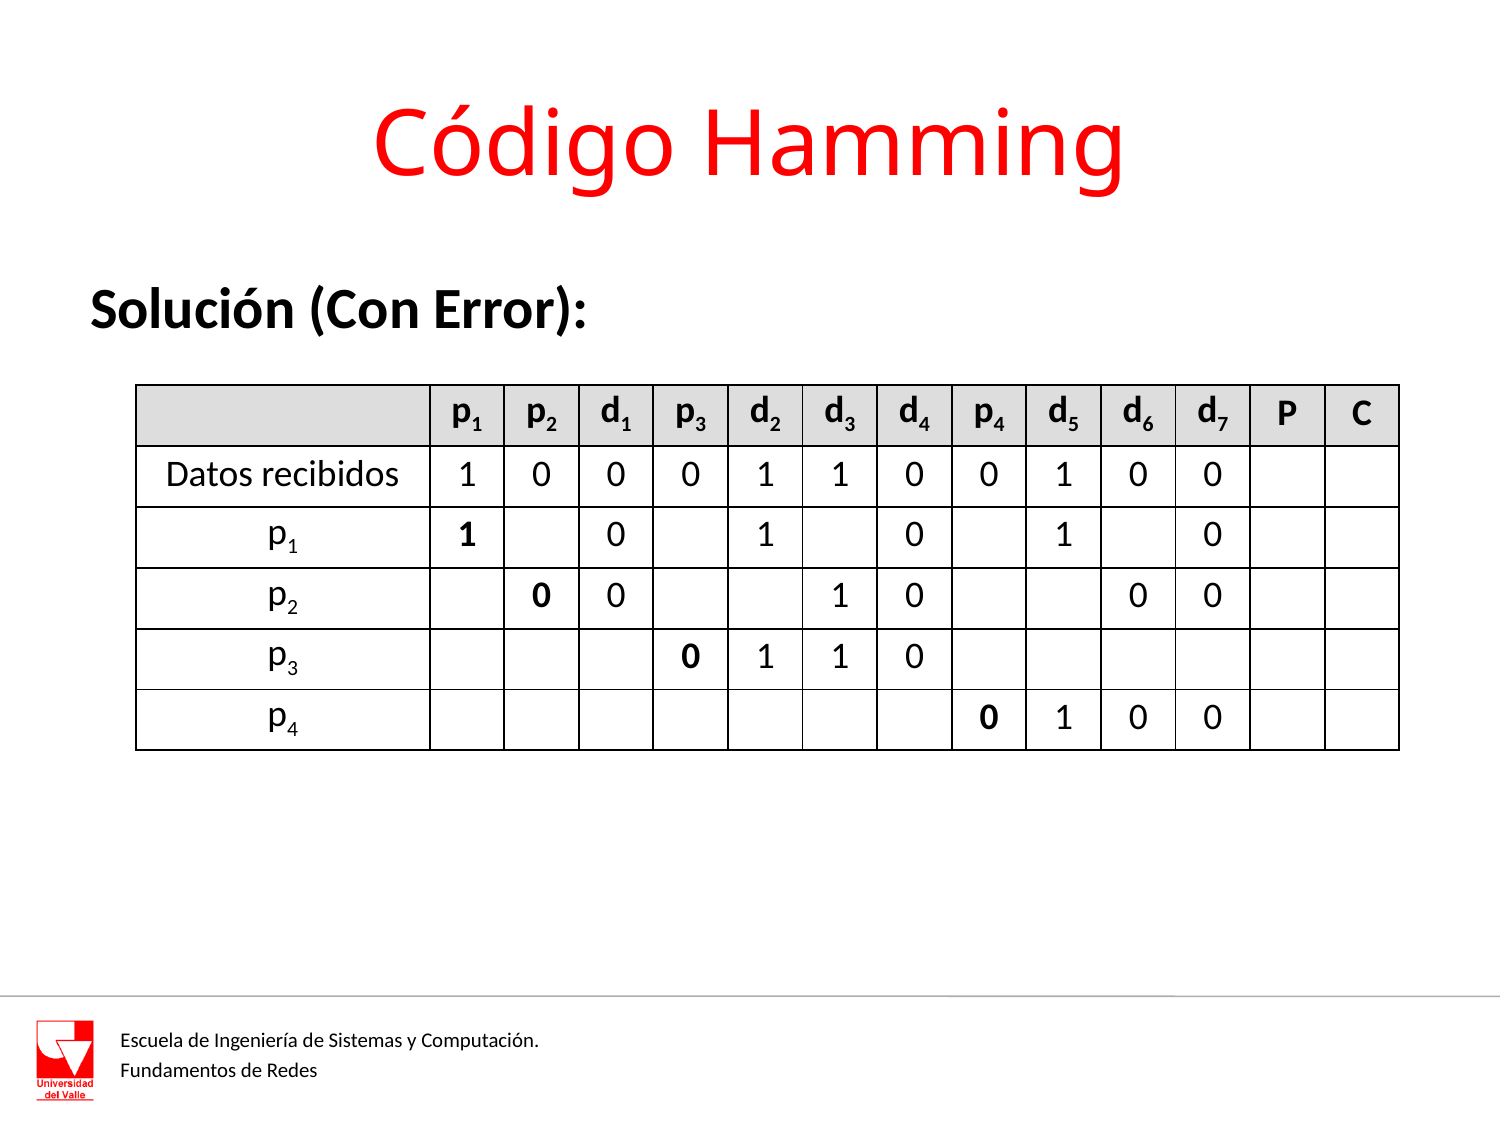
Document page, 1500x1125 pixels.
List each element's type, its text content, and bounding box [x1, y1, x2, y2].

table_cell [878, 690, 951, 749]
table_cell 1 [1027, 508, 1100, 567]
table_cell p4 [137, 690, 429, 749]
table_cell [1251, 690, 1324, 749]
table_cell [803, 690, 876, 749]
table_cell 0 [654, 630, 727, 689]
table_cell [505, 630, 578, 689]
table_header P [1251, 386, 1324, 445]
table_cell 0 [878, 508, 951, 567]
table_cell 0 [1176, 508, 1249, 567]
table_header d2 [729, 386, 802, 445]
table_header d5 [1027, 386, 1100, 445]
table_header d3 [803, 386, 876, 445]
table_cell 0 [878, 630, 951, 689]
table_cell 0 [878, 569, 951, 628]
table_cell 0 [1102, 690, 1175, 749]
table_cell 1 [803, 447, 876, 506]
table_cell 1 [1027, 447, 1100, 506]
table_cell p2 [137, 569, 429, 628]
table_cell [1251, 630, 1324, 689]
table_header p2 [505, 386, 578, 445]
table_cell [505, 690, 578, 749]
table_cell [654, 508, 727, 567]
table_cell 1 [431, 447, 503, 506]
table_cell [953, 569, 1025, 628]
table_cell [1251, 569, 1324, 628]
table_cell [580, 690, 652, 749]
list Solución (Con Error): [75, 262, 1425, 995]
table_header p4 [953, 386, 1025, 445]
table_cell [1326, 630, 1398, 689]
table_cell [953, 508, 1025, 567]
table_cell [1326, 508, 1398, 567]
table_header p1 [431, 386, 503, 445]
table_cell 0 [580, 569, 652, 628]
table_cell 0 [1102, 447, 1175, 506]
table_cell [654, 569, 727, 628]
table_cell [1027, 569, 1100, 628]
table_cell [431, 569, 503, 628]
table_cell 1 [729, 630, 802, 689]
table_cell [1176, 630, 1249, 689]
table_cell 0 [1102, 569, 1175, 628]
table_header d1 [580, 386, 652, 445]
table_cell [729, 690, 802, 749]
title Código Hamming [75, 45, 1425, 233]
table_cell [729, 569, 802, 628]
table_header p3 [654, 386, 727, 445]
table_cell [803, 508, 876, 567]
table_cell p1 [137, 508, 429, 567]
table_header d7 [1176, 386, 1249, 445]
table_cell 1 [431, 508, 503, 567]
picture [35, 1019, 94, 1101]
table_cell [1251, 508, 1324, 567]
table_cell [431, 690, 503, 749]
table_cell 0 [580, 447, 652, 506]
table_cell [431, 630, 503, 689]
table_cell 1 [803, 569, 876, 628]
table_header d4 [878, 386, 951, 445]
table_cell 0 [580, 508, 652, 567]
table_cell 0 [1176, 447, 1249, 506]
table_cell 1 [1027, 690, 1100, 749]
table_cell Datos recibidos [137, 447, 429, 506]
table_cell [1027, 630, 1100, 689]
table_cell p3 [137, 630, 429, 689]
table_cell [1326, 690, 1398, 749]
table_cell [580, 630, 652, 689]
table_header [137, 386, 429, 445]
table_cell 0 [878, 447, 951, 506]
table_cell 0 [953, 447, 1025, 506]
table_cell 0 [1176, 690, 1249, 749]
table_cell [654, 690, 727, 749]
table_cell 0 [654, 447, 727, 506]
table_cell [505, 508, 578, 567]
table_cell [1102, 630, 1175, 689]
table_header d6 [1102, 386, 1175, 445]
table_cell 0 [953, 690, 1025, 749]
table_cell 0 [505, 447, 578, 506]
table_cell [1251, 447, 1324, 506]
table_cell 1 [729, 508, 802, 567]
table_cell [953, 630, 1025, 689]
table_cell [1326, 447, 1398, 506]
table_cell 1 [803, 630, 876, 689]
table_cell [1326, 569, 1398, 628]
table_cell [1102, 508, 1175, 567]
table_cell 0 [505, 569, 578, 628]
table_cell 1 [729, 447, 802, 506]
table_cell 0 [1176, 569, 1249, 628]
table_header C [1326, 386, 1398, 445]
